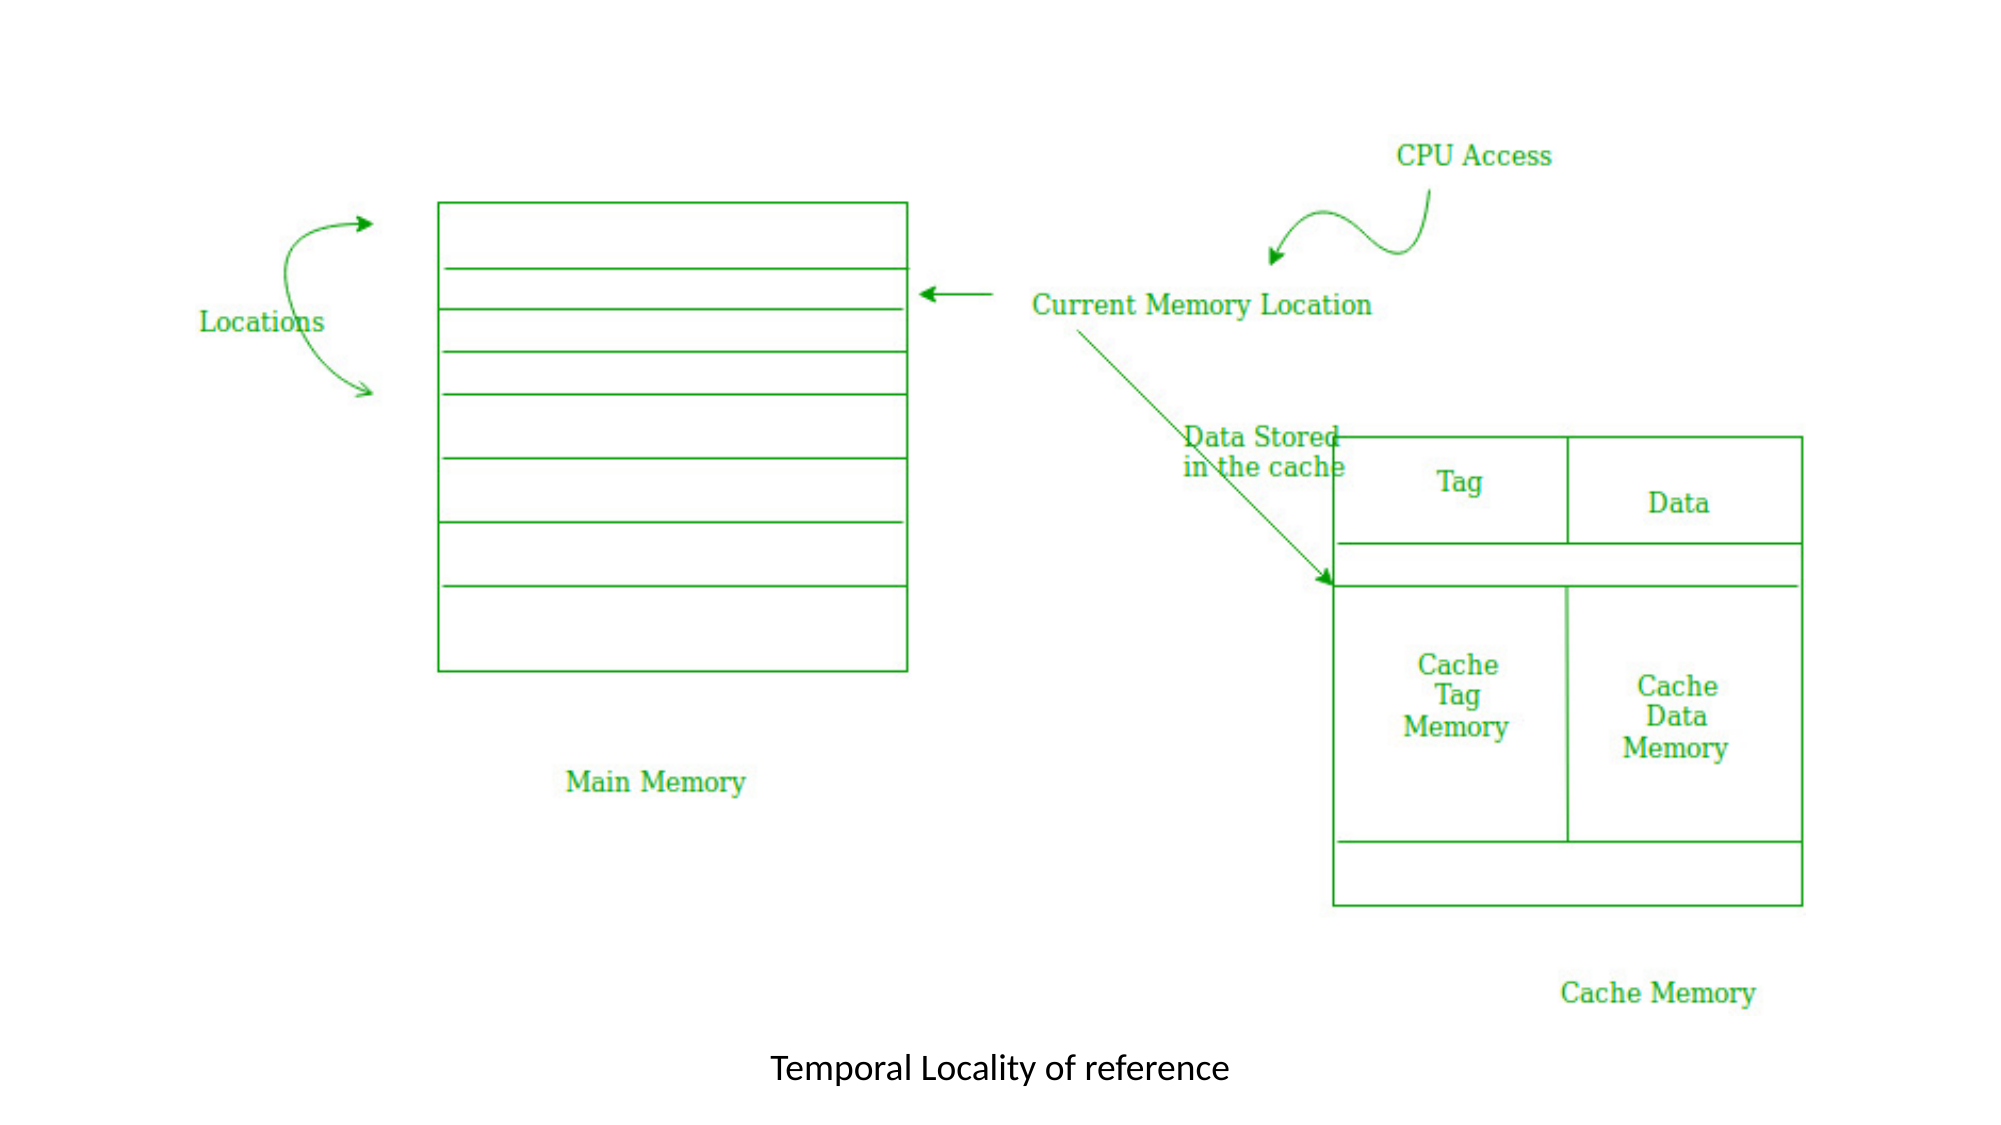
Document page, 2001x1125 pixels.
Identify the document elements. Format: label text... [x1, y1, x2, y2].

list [195, 134, 1806, 1016]
text_box Temporal Locality of reference [755, 1035, 1246, 1096]
